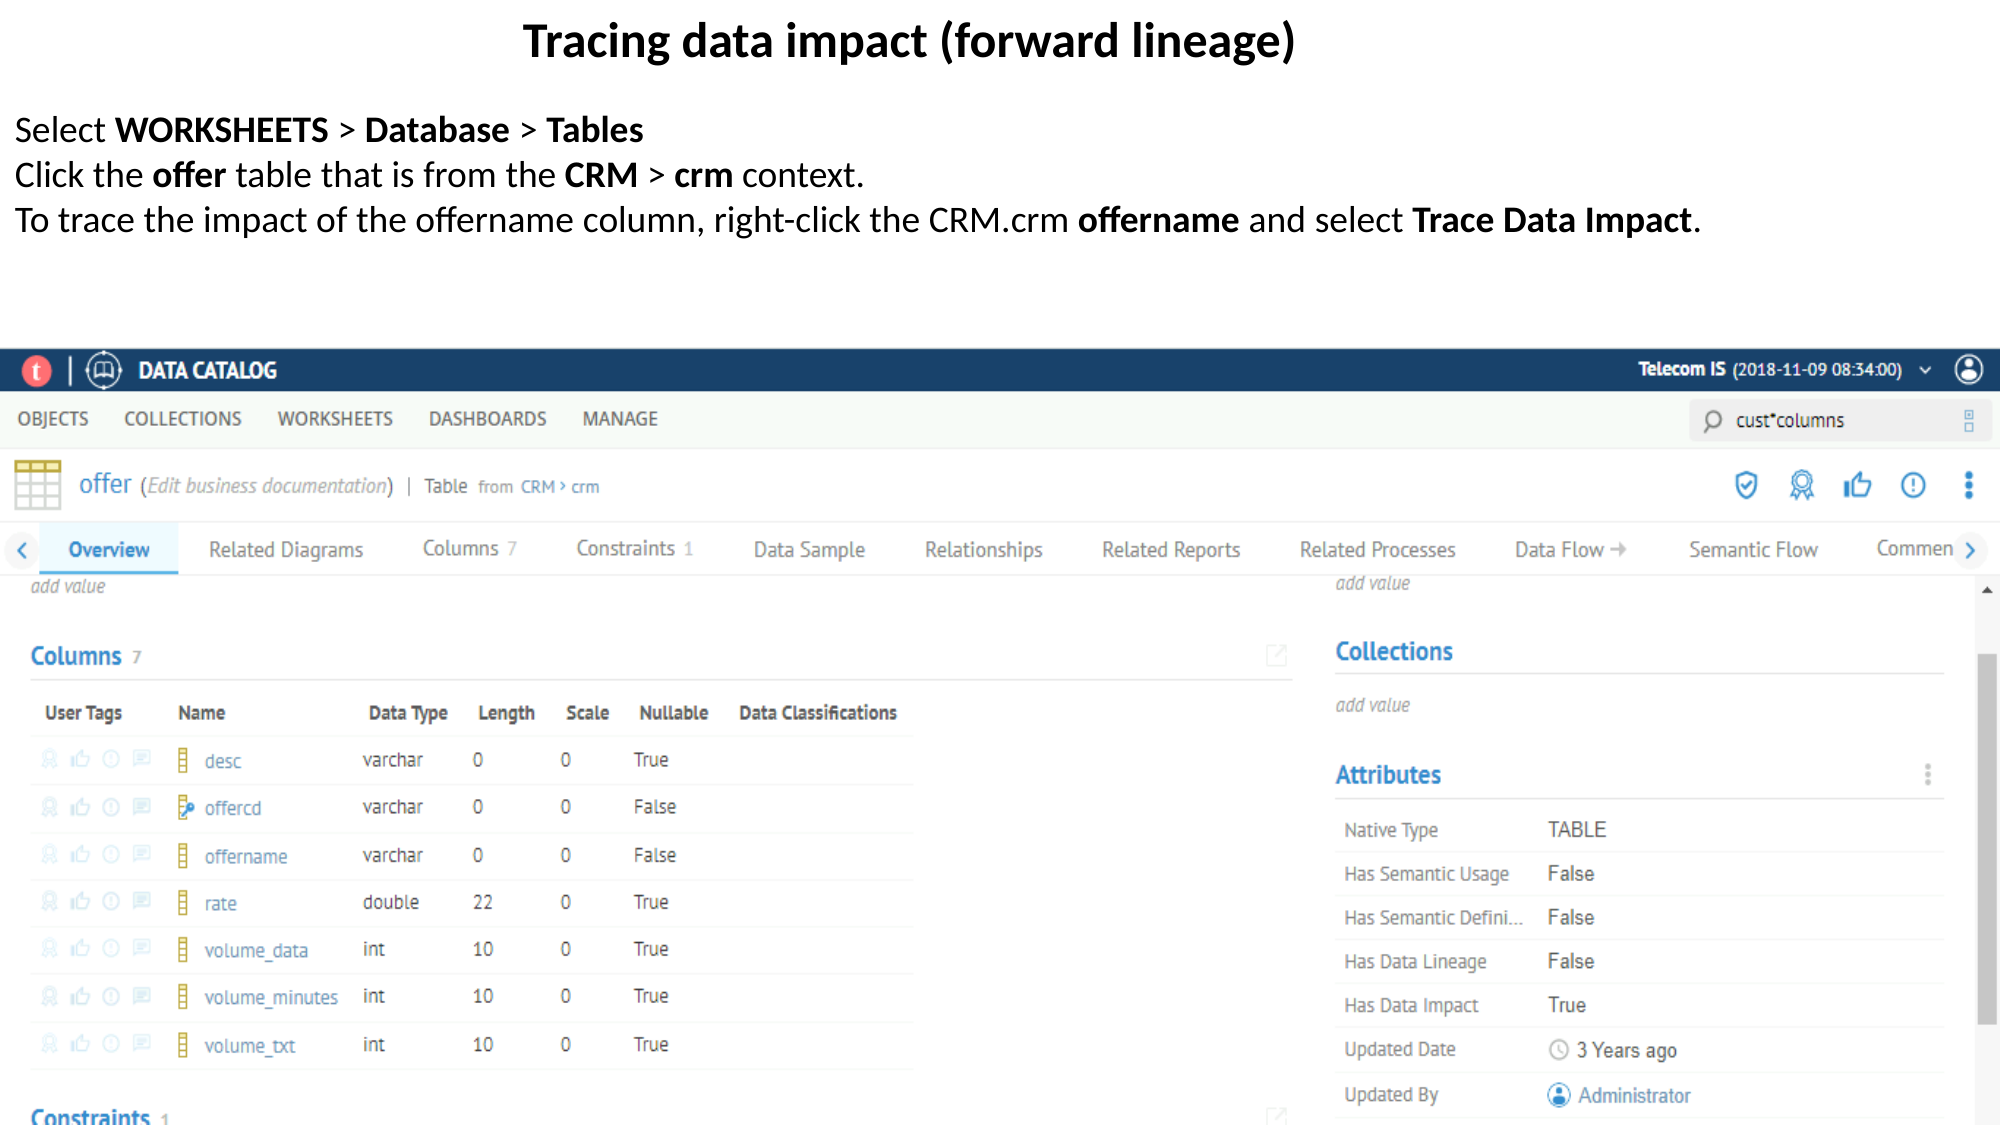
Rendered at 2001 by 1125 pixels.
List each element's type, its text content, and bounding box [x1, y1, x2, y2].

text_box Select WORKSHEETS > Database > Tables Click the offer table that is from the CRM > crm context. To trace the impact of the offername column, right-click the CRM.crm offername and select Trace Data Impact. [0, 97, 2000, 247]
picture [0, 343, 2000, 1125]
text_box Tracing data lineageTracing data impact (forward lineage) [0, 0, 2000, 75]
